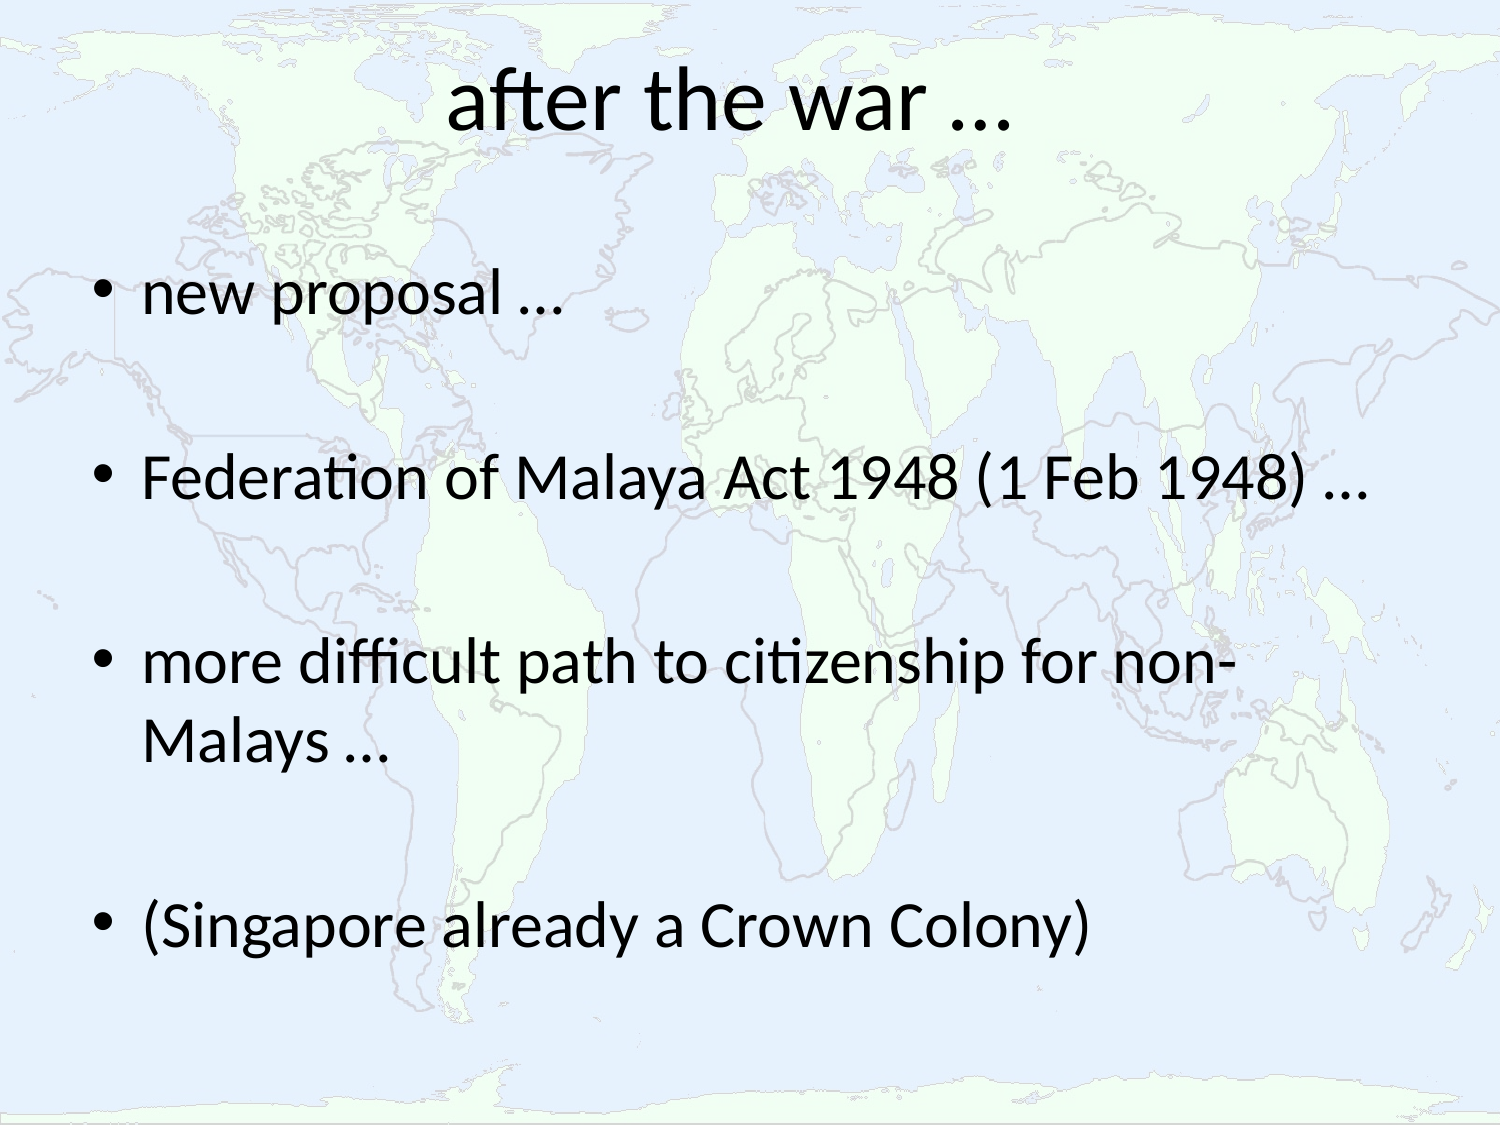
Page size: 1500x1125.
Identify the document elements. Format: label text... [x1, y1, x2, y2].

list new proposal … Federation of Malaya Act 1948 (1 Feb 1948) … more difficult path to citizenship for non-Malays … (Singapore already a Crown Colony) [76, 208, 1427, 1035]
title after the war … [64, 0, 1415, 188]
